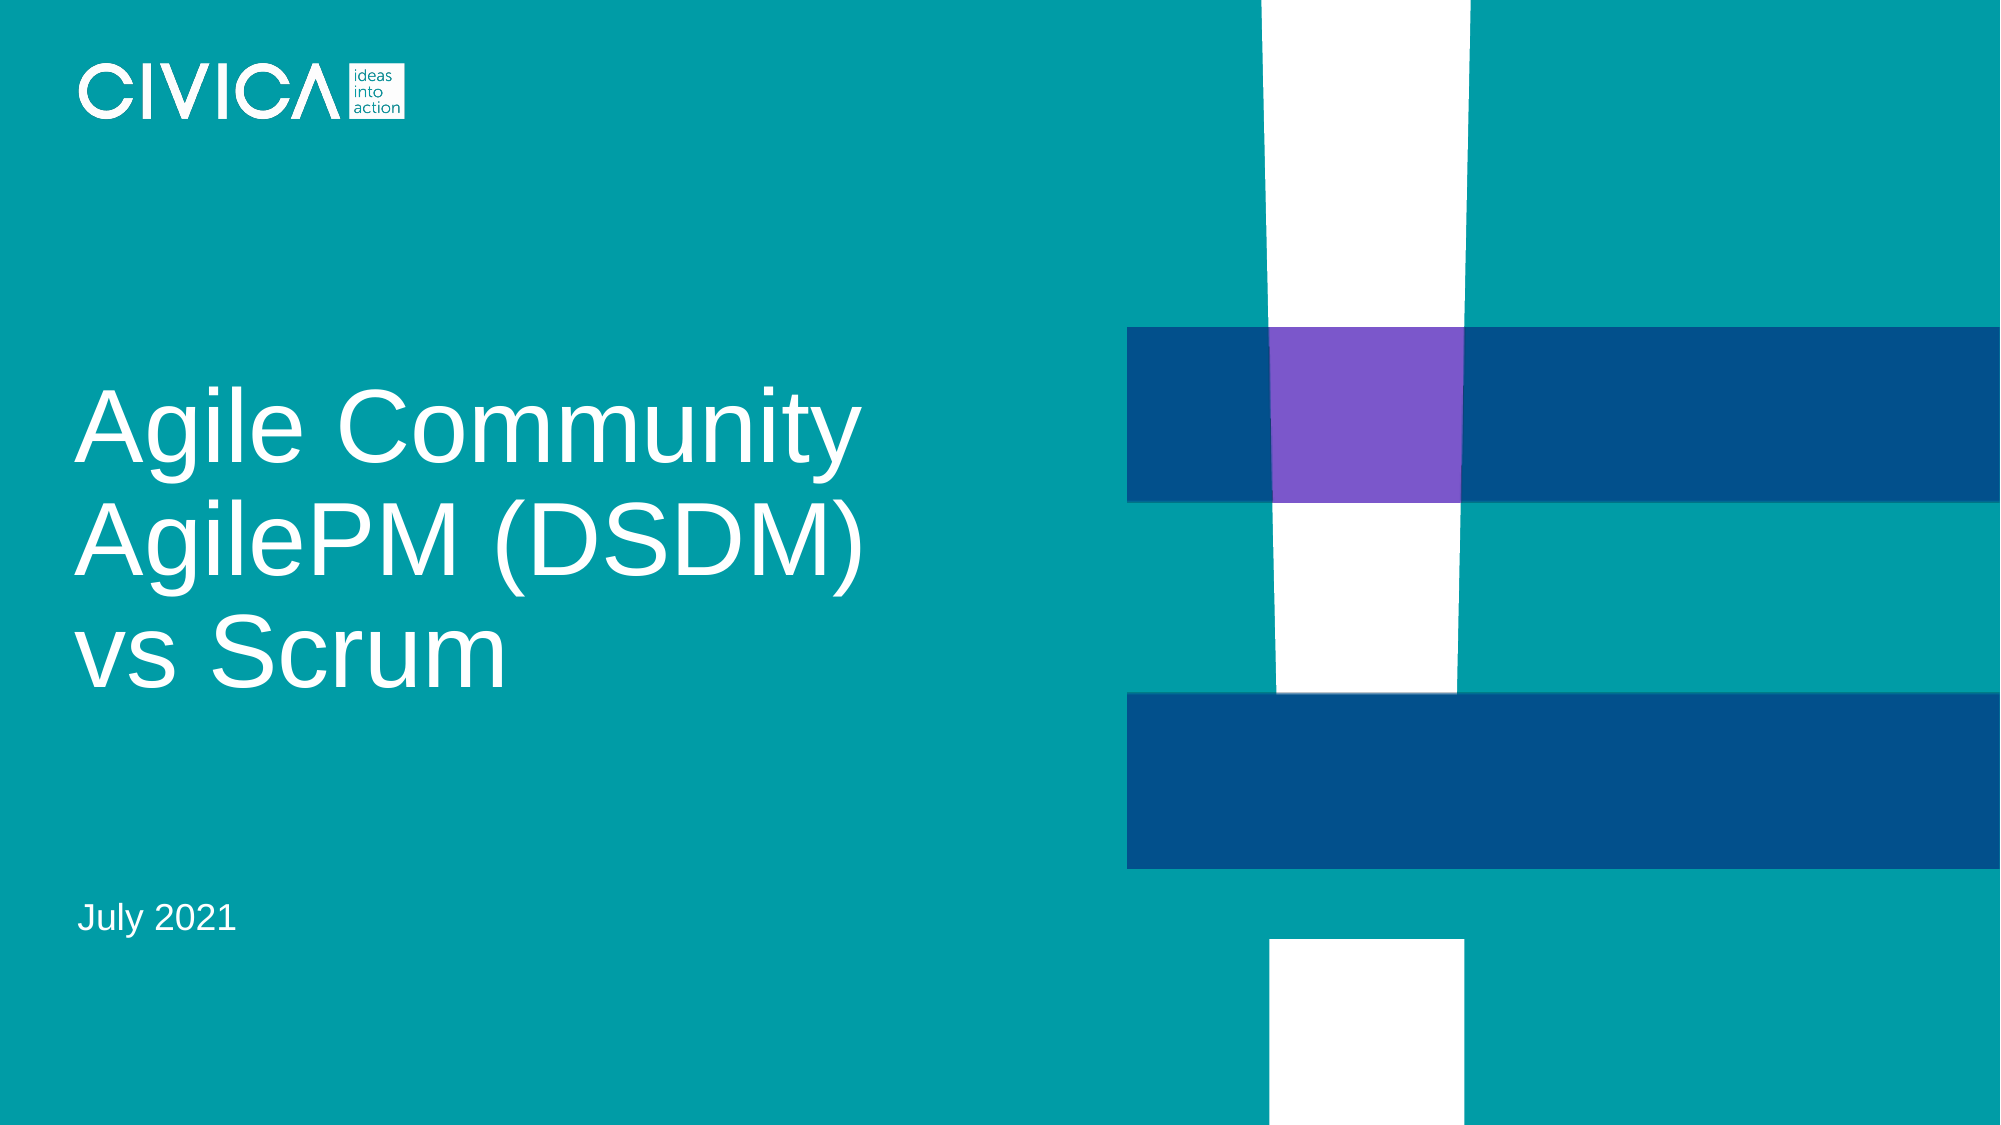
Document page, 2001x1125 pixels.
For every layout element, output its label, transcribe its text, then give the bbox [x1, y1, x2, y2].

list Agile Community AgilePM (DSDM) vs Scrum [59, 365, 930, 807]
list July 2021 [62, 890, 1003, 1041]
picture [23, 7, 460, 175]
picture [1127, 327, 2000, 869]
